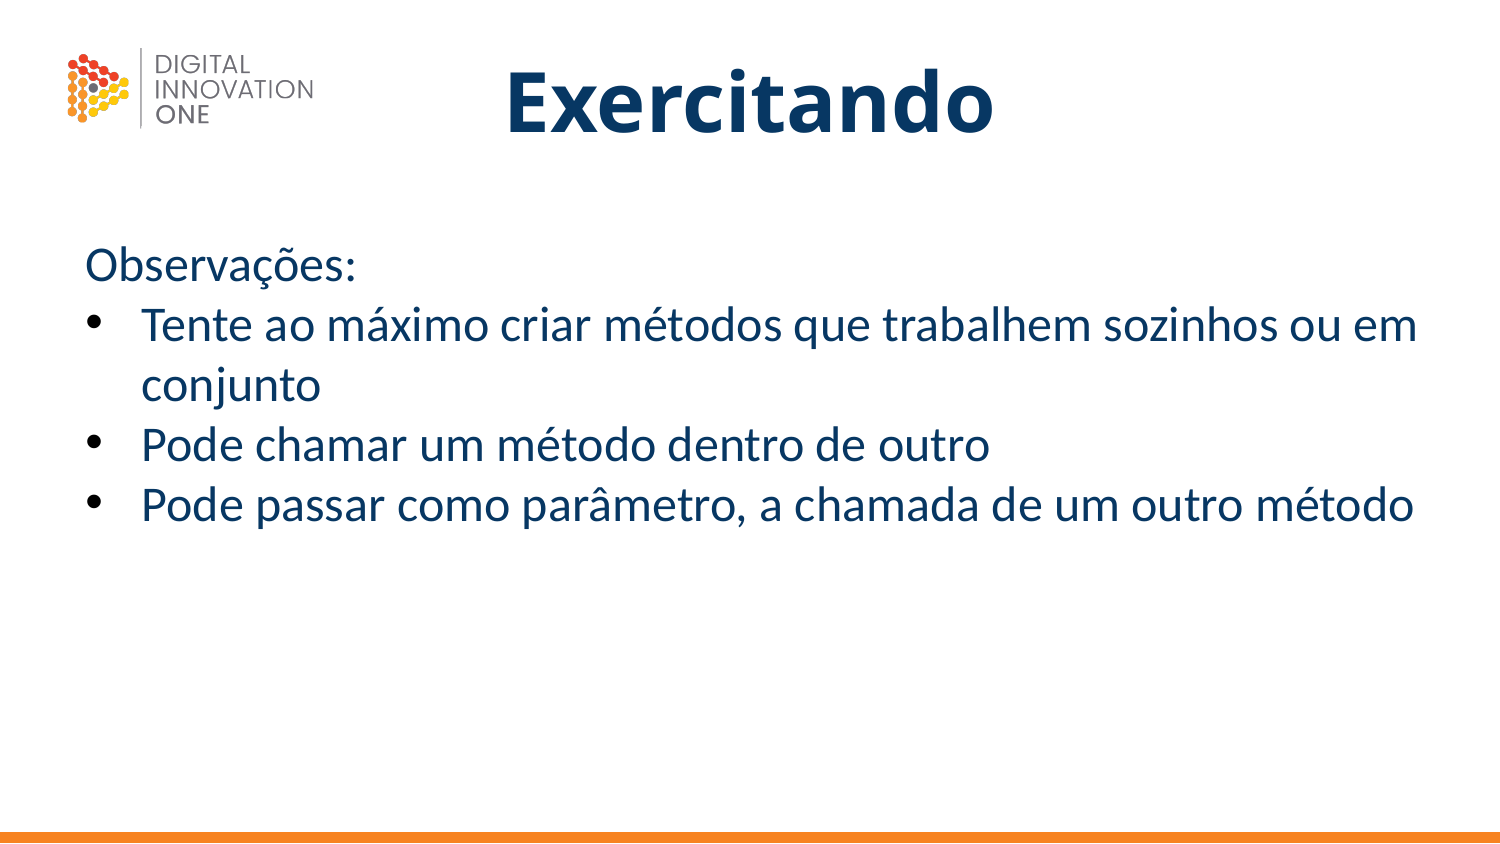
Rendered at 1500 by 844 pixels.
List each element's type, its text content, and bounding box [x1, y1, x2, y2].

picture [50, 39, 331, 138]
text_box [0, 832, 1500, 843]
text_box Observações: Tente ao máximo criar métodos que trabalhem sozinhos ou em conjunto Pode chamar um método dentro de outro Pode passar como parâmetro, a chamada de um outro método [58, 216, 1449, 717]
subtitle Exercitando [51, 50, 1449, 148]
